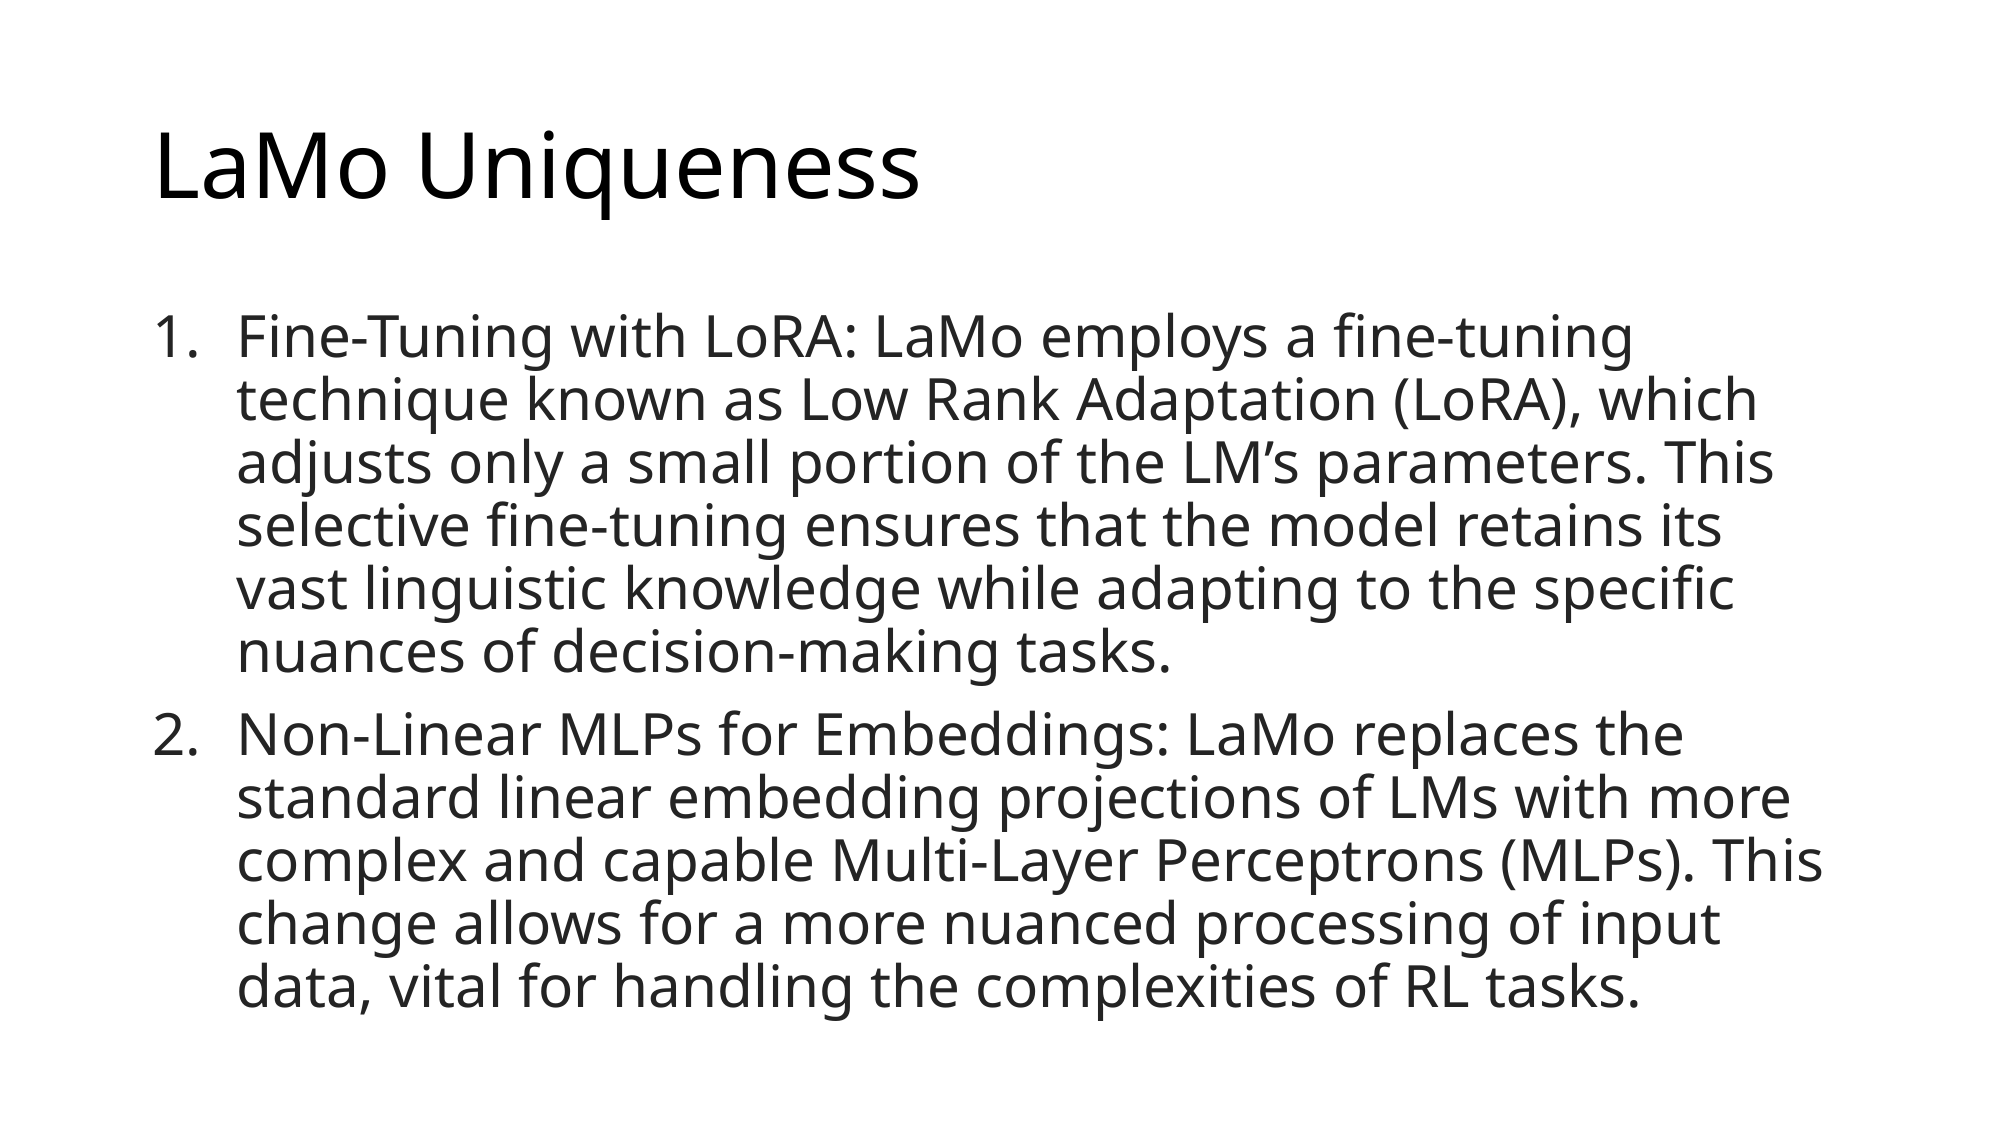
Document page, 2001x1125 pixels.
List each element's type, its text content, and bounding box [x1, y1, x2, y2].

title LaMo Uniqueness [137, 59, 1863, 278]
list Fine-Tuning with LoRA: LaMo employs a fine-tuning technique known as Low Rank Adaptation (LoRA), which adjusts only a small portion of the LM’s parameters. This selective fine-tuning ensures that the model retains its vast linguistic knowledge while adapting to the specific nuances of decision-making tasks. Non-Linear MLPs for Embeddings: LaMo replaces the standard linear embedding projections of LMs with more complex and capable Multi-Layer Perceptrons (MLPs). This change allows for a more nuanced processing of input data, vital for handling the complexities of RL tasks. [137, 299, 1863, 1014]
